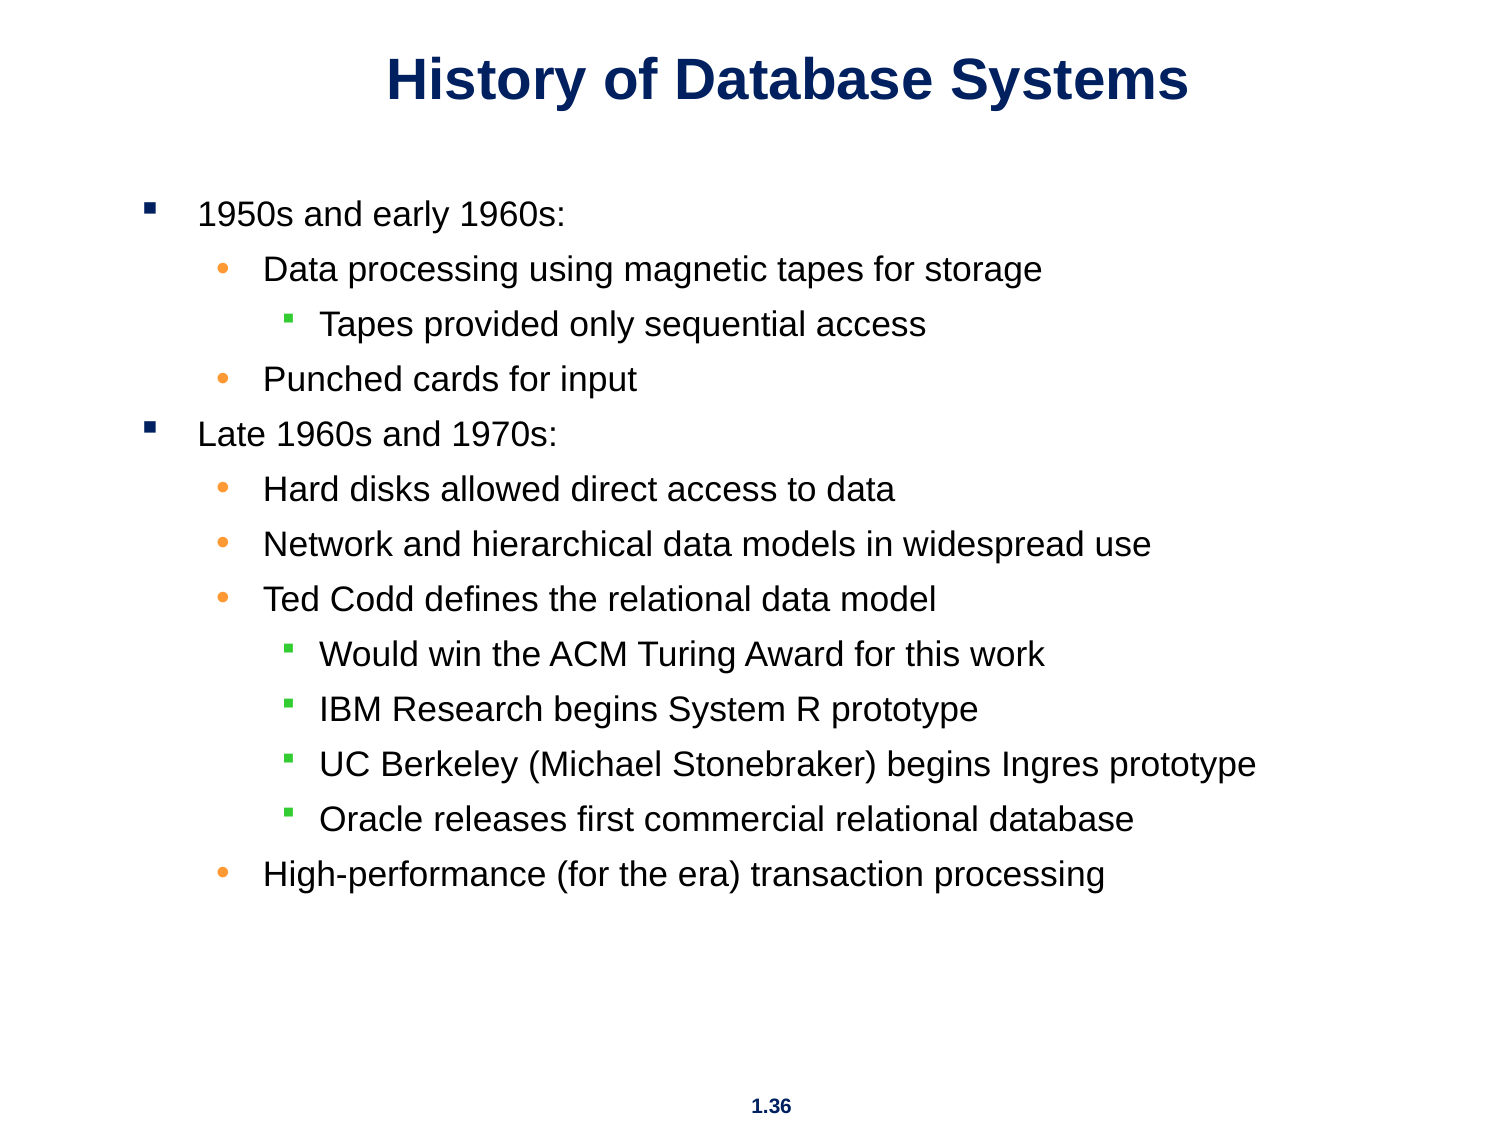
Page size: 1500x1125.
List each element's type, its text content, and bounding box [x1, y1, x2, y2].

title History of Database Systems [125, 18, 1452, 120]
list 1950s and early 1960s: Data processing using magnetic tapes for storage Tapes provided only sequential access Punched cards for input Late 1960s and 1970s: Hard disks allowed direct access to data Network and hierarchical data models in widespread use Ted Codd defines the relational data model Would win the ACM Turing Award for this work IBM Research begins System R prototype UC Berkeley (Michael Stonebraker) begins Ingres prototype Oracle releases first commercial relational database High-performance (for the era) transaction processing [126, 184, 1388, 988]
